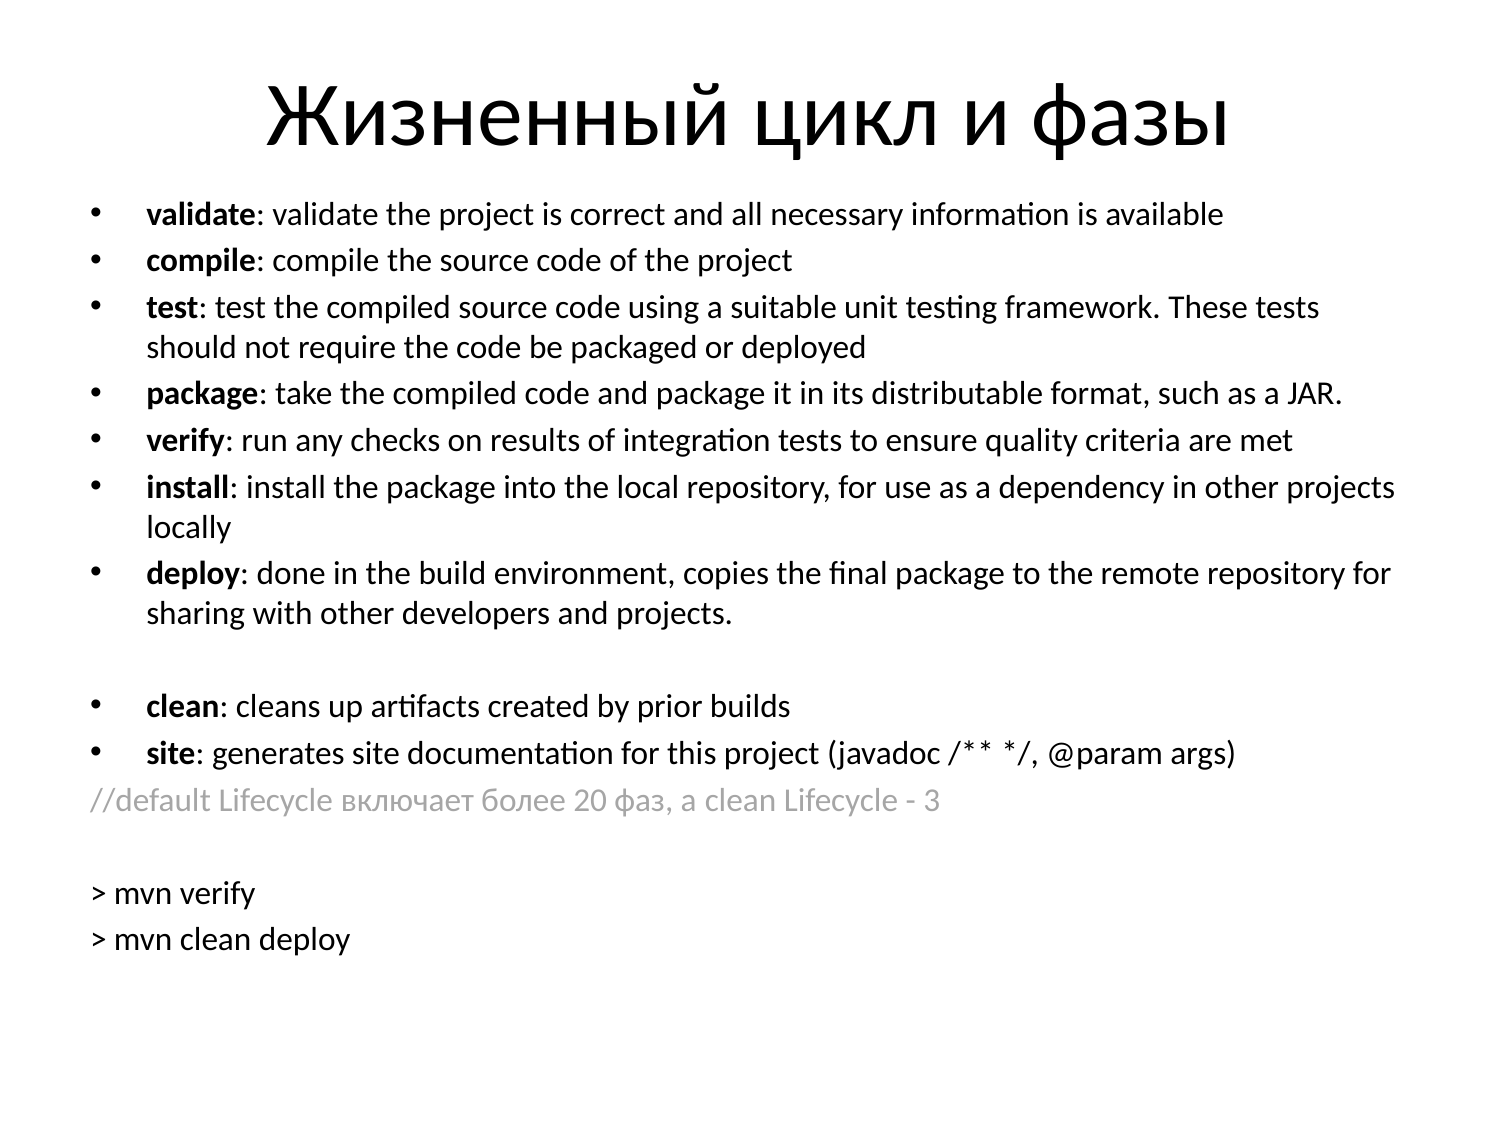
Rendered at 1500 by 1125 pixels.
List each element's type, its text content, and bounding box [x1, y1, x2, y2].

list validate: validate the project is correct and all necessary information is available compile: compile the source code of the project test: test the compiled source code using a suitable unit testing framework. These tests should not require the code be packaged or deployed package: take the compiled code and package it in its distributable format, such as a JAR. verify: run any checks on results of integration tests to ensure quality criteria are met install: install the package into the local repository, for use as a dependency in other projects locally deploy: done in the build environment, copies the final package to the remote repository for sharing with other developers and projects. clean: cleans up artifacts created by prior builds site: generates site documentation for this project (javadoc /** */, @param args) //default Lifecycle включает более 20 фаз, а clean Lifecycle - 3 > mvn verify > mvn clean deploy [75, 184, 1425, 1024]
title Жизненный цикл и фазы [75, 45, 1425, 173]
